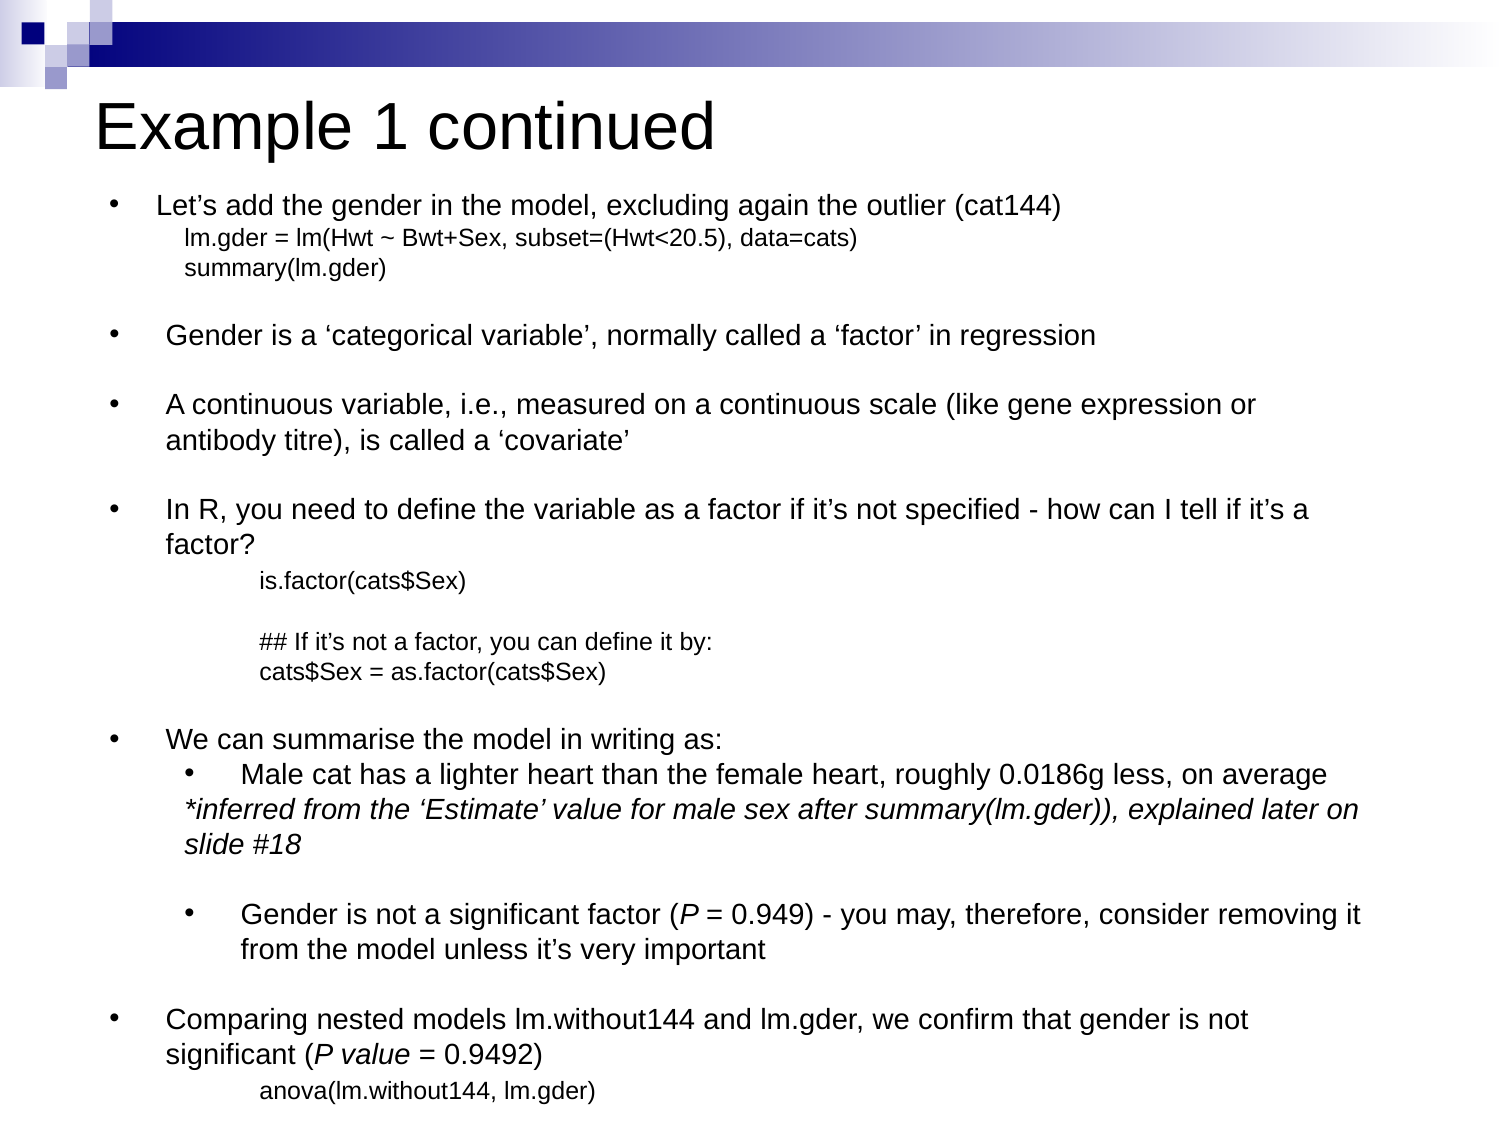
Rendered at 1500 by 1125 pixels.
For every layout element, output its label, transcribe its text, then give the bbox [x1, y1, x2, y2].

text_box Let’s add the gender in the model, excluding again the outlier (cat144) lm.gder = lm(Hwt ~ Bwt+Sex, subset=(Hwt<20.5), data=cats) summary(lm.gder) Gender is a ‘categorical variable’, normally called a ‘factor’ in regression A continuous variable, i.e., measured on a continuous scale (like gene expression or antibody titre), is called a ‘covariate’ In R, you need to define the variable as a factor if it’s not specified - how can I tell if it’s a factor? is.factor(cats$Sex) ## If it’s not a factor, you can define it by: cats$Sex = as.factor(cats$Sex) We can summarise the model in writing as: Male cat has a lighter heart than the female heart, roughly 0.0186g less, on average *inferred from the ‘Estimate’ value for male sex after summary(lm.gder)), explained later on slide #18 Gender is not a significant factor (P = 0.949) - you may, therefore, consider removing it from the model unless it’s very important Comparing nested models lm.without144 and lm.gder, we confirm that gender is not significant (P value = 0.9492) anova(lm.without144, lm.gder) [94, 178, 1382, 1084]
text_box Example 1 continued [79, 66, 1430, 179]
